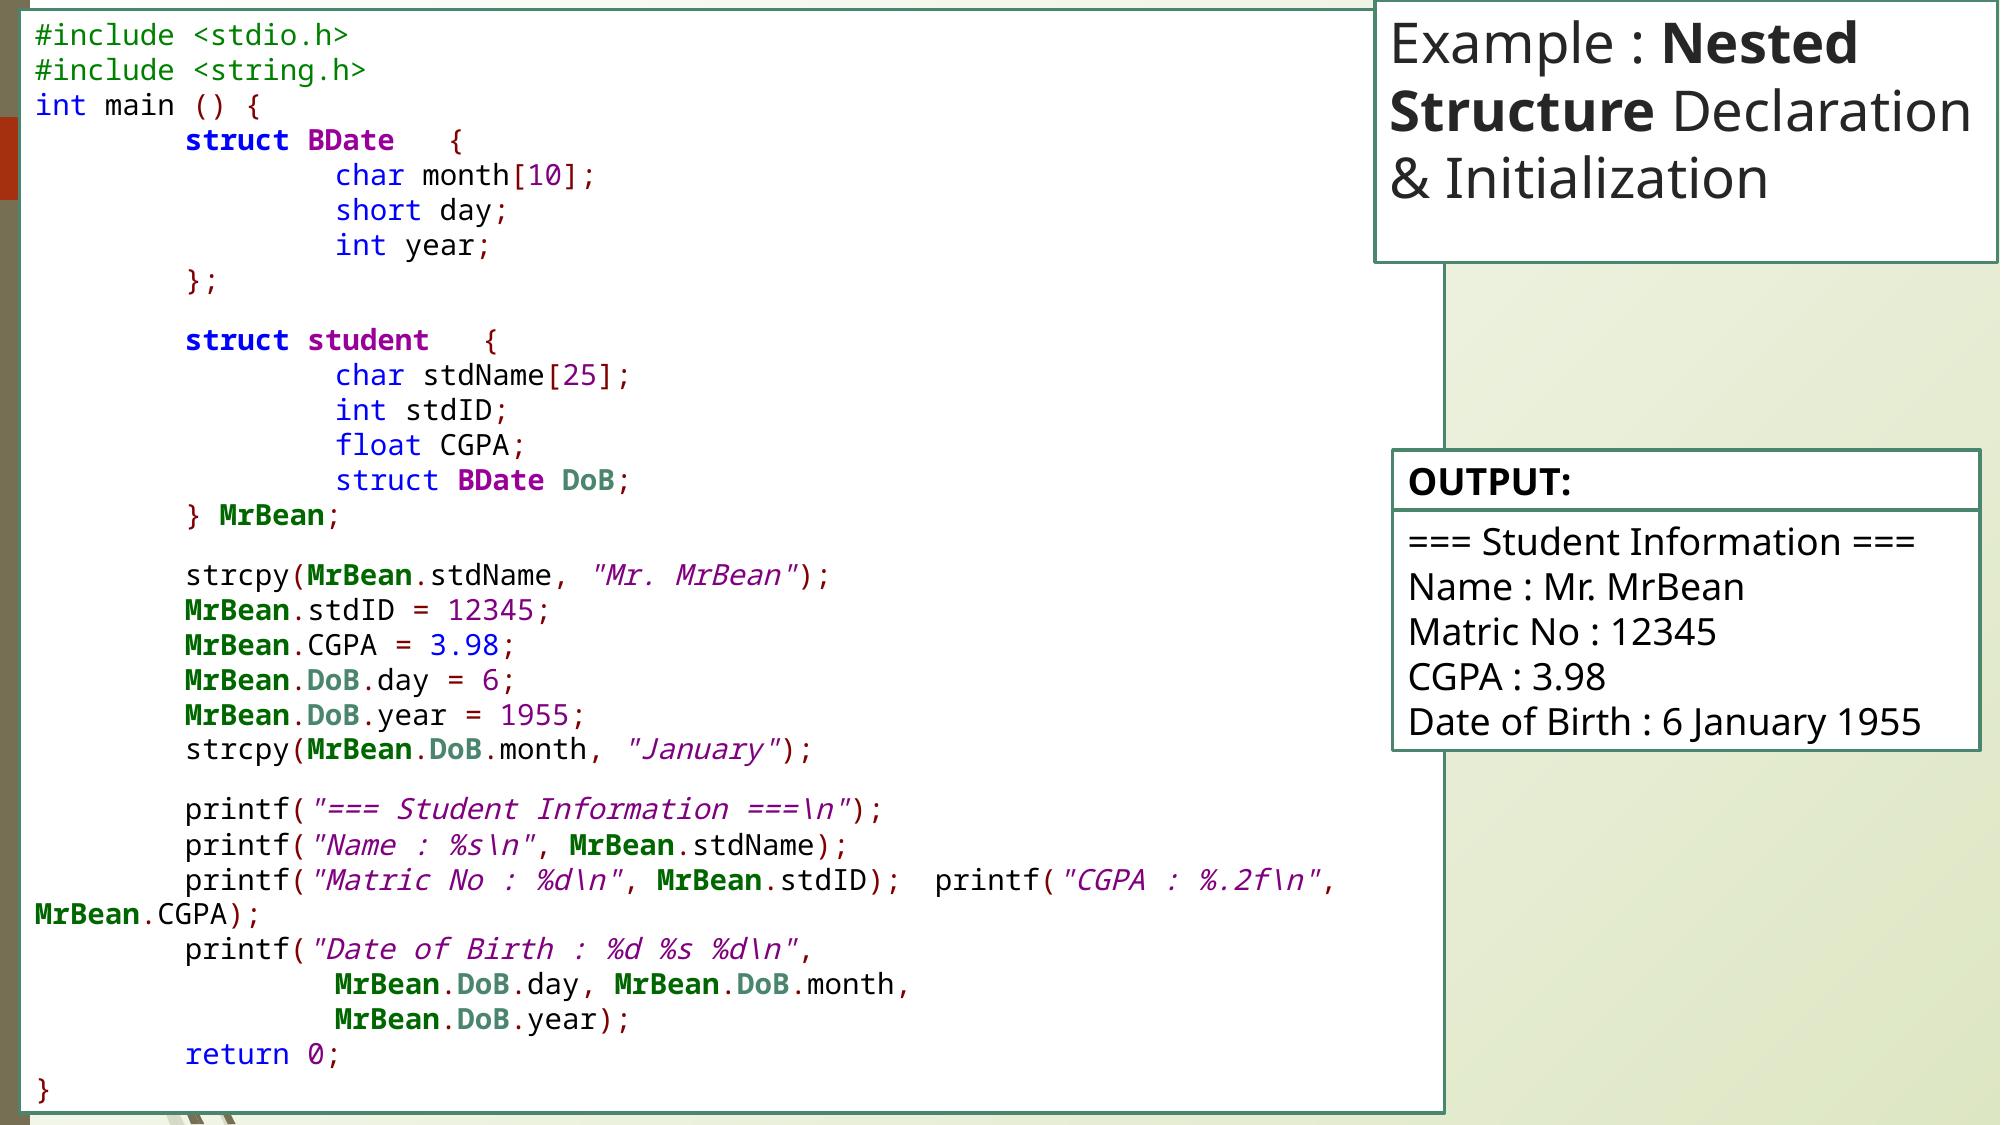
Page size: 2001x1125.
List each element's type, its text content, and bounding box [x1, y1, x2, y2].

title Example : Nested Structure Declaration & Initialization [1374, 0, 1998, 263]
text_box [1392, 449, 1981, 754]
text_box #include <stdio.h> #include <string.h> int main () { struct BDate { char month[10]; short day; int year; }; struct student { char stdName[25]; int stdID; float CGPA; struct BDate DoB; } MrBean; strcpy(MrBean.stdName, "Mr. MrBean"); MrBean.stdID = 12345; MrBean.CGPA = 3.98; MrBean.DoB.day = 6; MrBean.DoB.year = 1955; strcpy(MrBean.DoB.month, "January"); printf("=== Student Information ===\n"); printf("Name : %s\n", MrBean.stdName); printf("Matric No : %d\n", MrBean.stdID); printf("CGPA : %.2f\n", MrBean.CGPA); printf("Date of Birth : %d %s %d\n", MrBean.DoB.day, MrBean.DoB.month, MrBean.DoB.year); return 0; } [19, 9, 1445, 1113]
